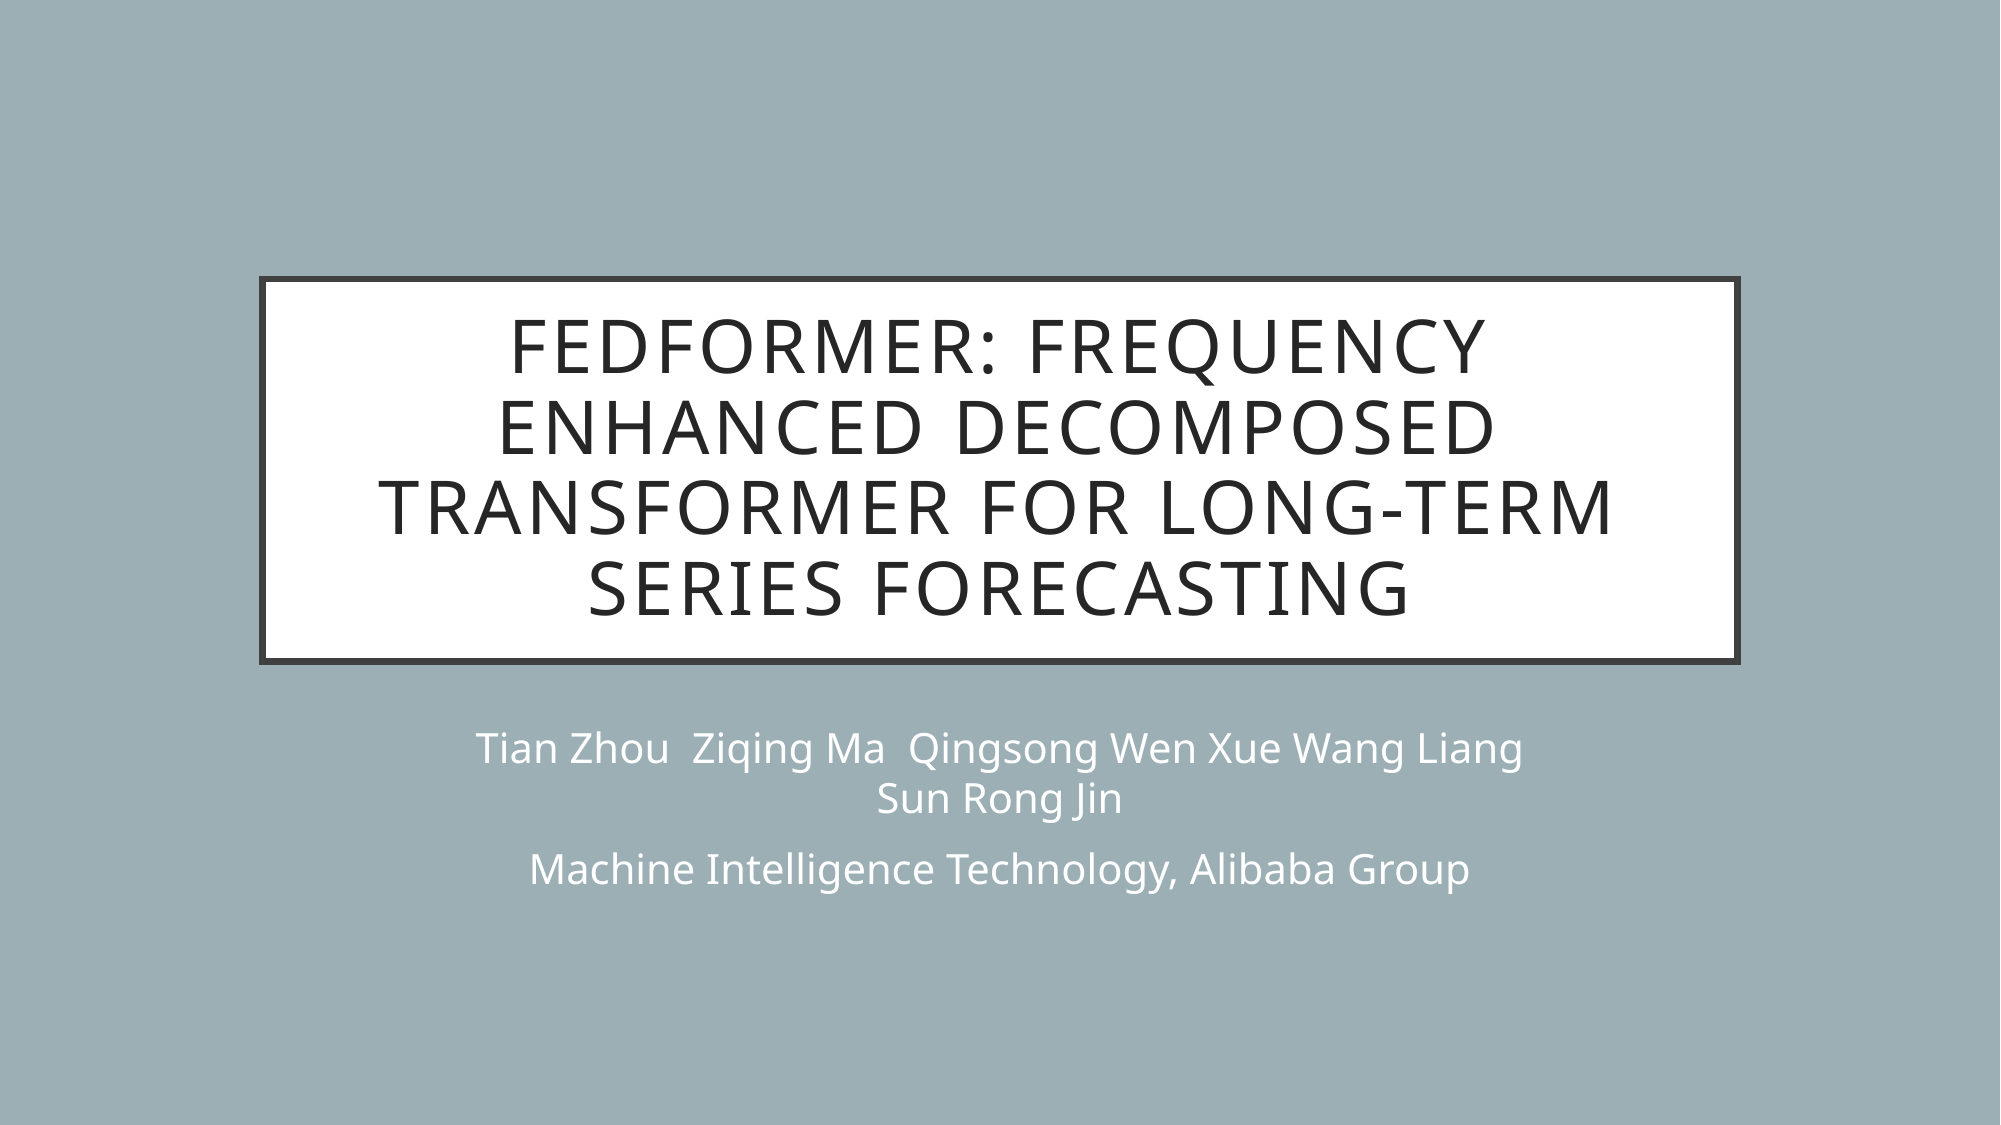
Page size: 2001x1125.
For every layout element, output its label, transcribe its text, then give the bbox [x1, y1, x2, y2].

subtitle Tian Zhou Ziqing Ma Qingsong Wen Xue Wang Liang Sun Rong Jin Machine Intelligence Technology, Alibaba Group [442, 713, 1558, 918]
title FEDformer: Frequency Enhanced Decomposed Transformer for Long-term Series Forecasting [259, 276, 1741, 665]
